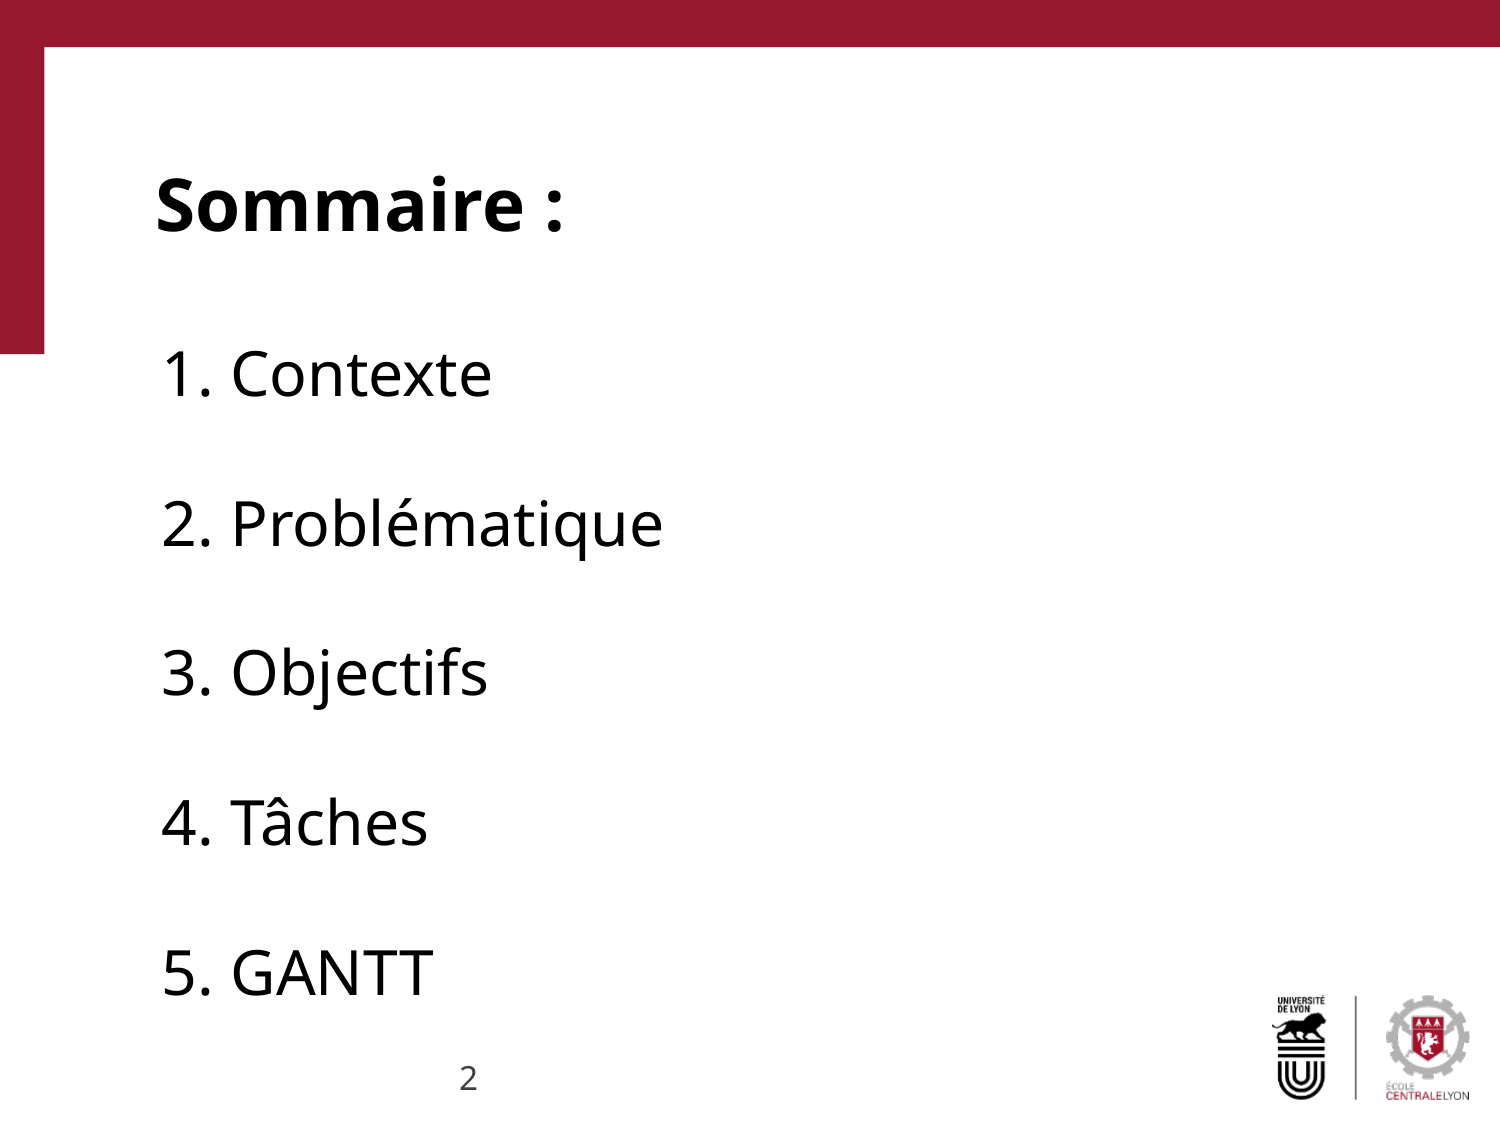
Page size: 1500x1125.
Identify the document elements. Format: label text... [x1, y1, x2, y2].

picture [1259, 982, 1488, 1113]
slide_number ‹#› [444, 1049, 782, 1110]
text_box Sommaire : Contexte Problématique Objectifs Tâches GANTT [140, 143, 1398, 952]
